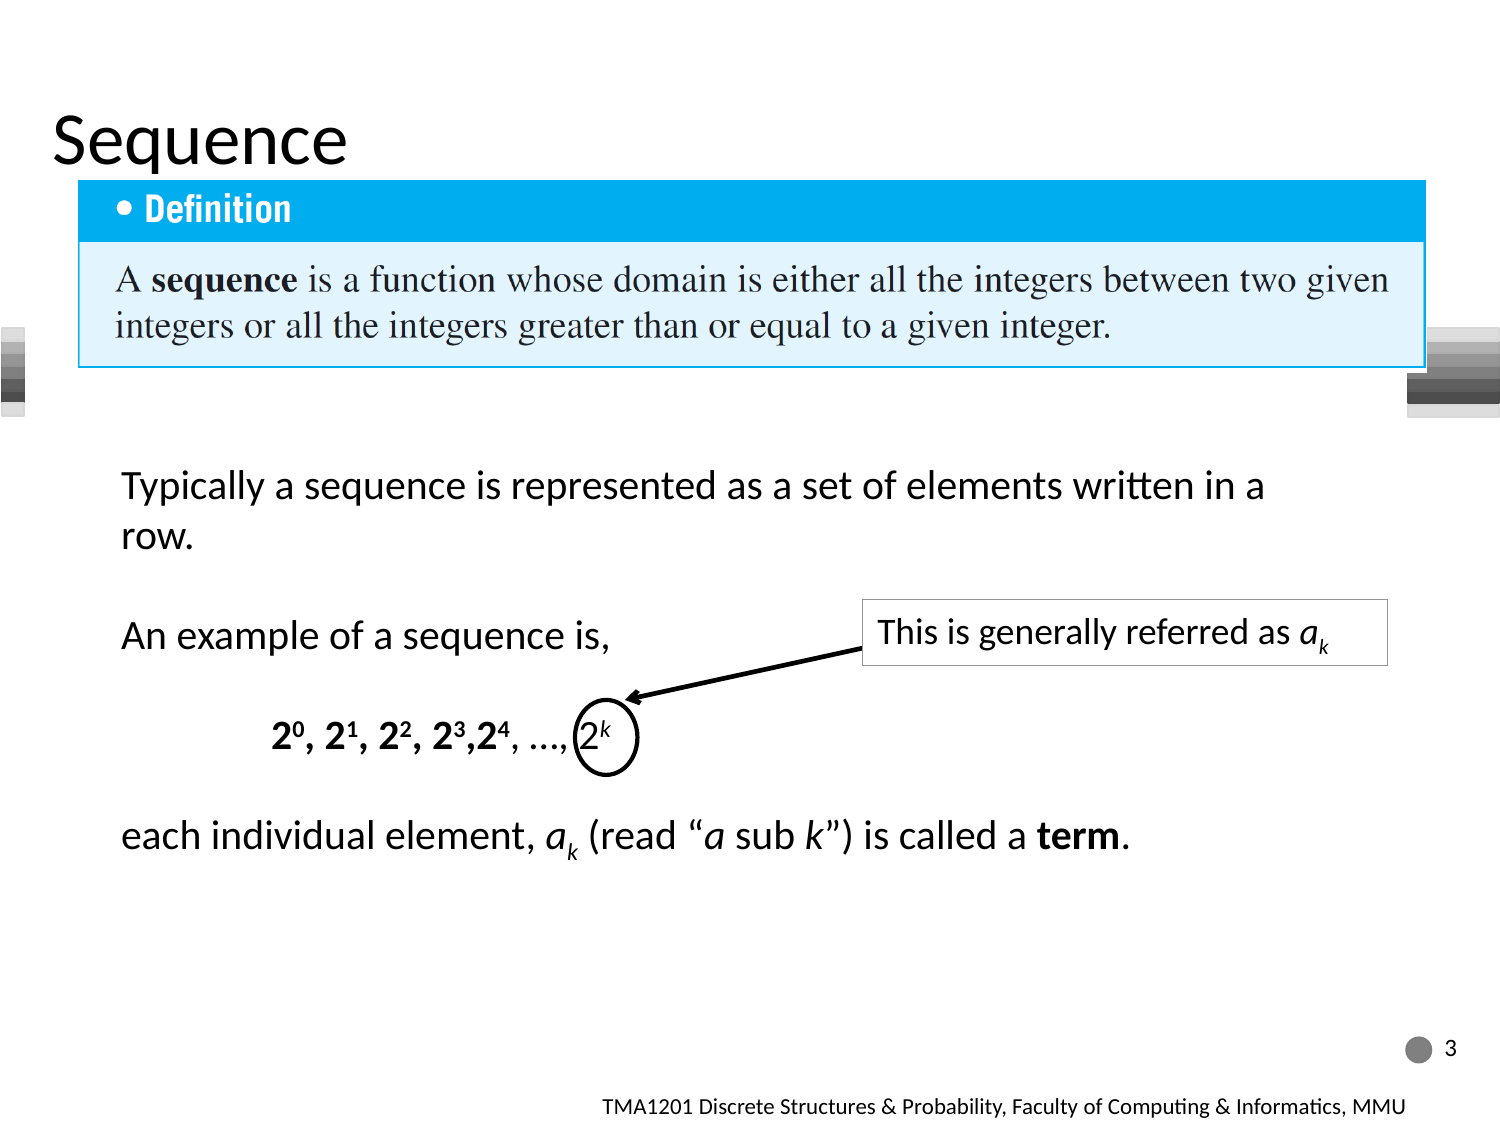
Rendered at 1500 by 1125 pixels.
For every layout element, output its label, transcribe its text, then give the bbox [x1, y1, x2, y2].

text_box TMA1201 Discrete Structures & Probability, Faculty of Computing & Informatics, MMU [587, 1084, 1500, 1125]
picture [72, 174, 1428, 373]
slide_number 3 [1429, 1009, 1500, 1084]
text_box [572, 697, 640, 778]
text_box This is generally referred as ak [862, 599, 1388, 666]
text_box Sequence [37, 0, 1388, 188]
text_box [624, 647, 863, 701]
text_box Typically a sequence is represented as a set of elements written in a row. An example of a sequence is, 20, 21, 22, 23,24, …, 2k each individual element, ak (read “a sub k”) is called a term. [106, 450, 1319, 950]
